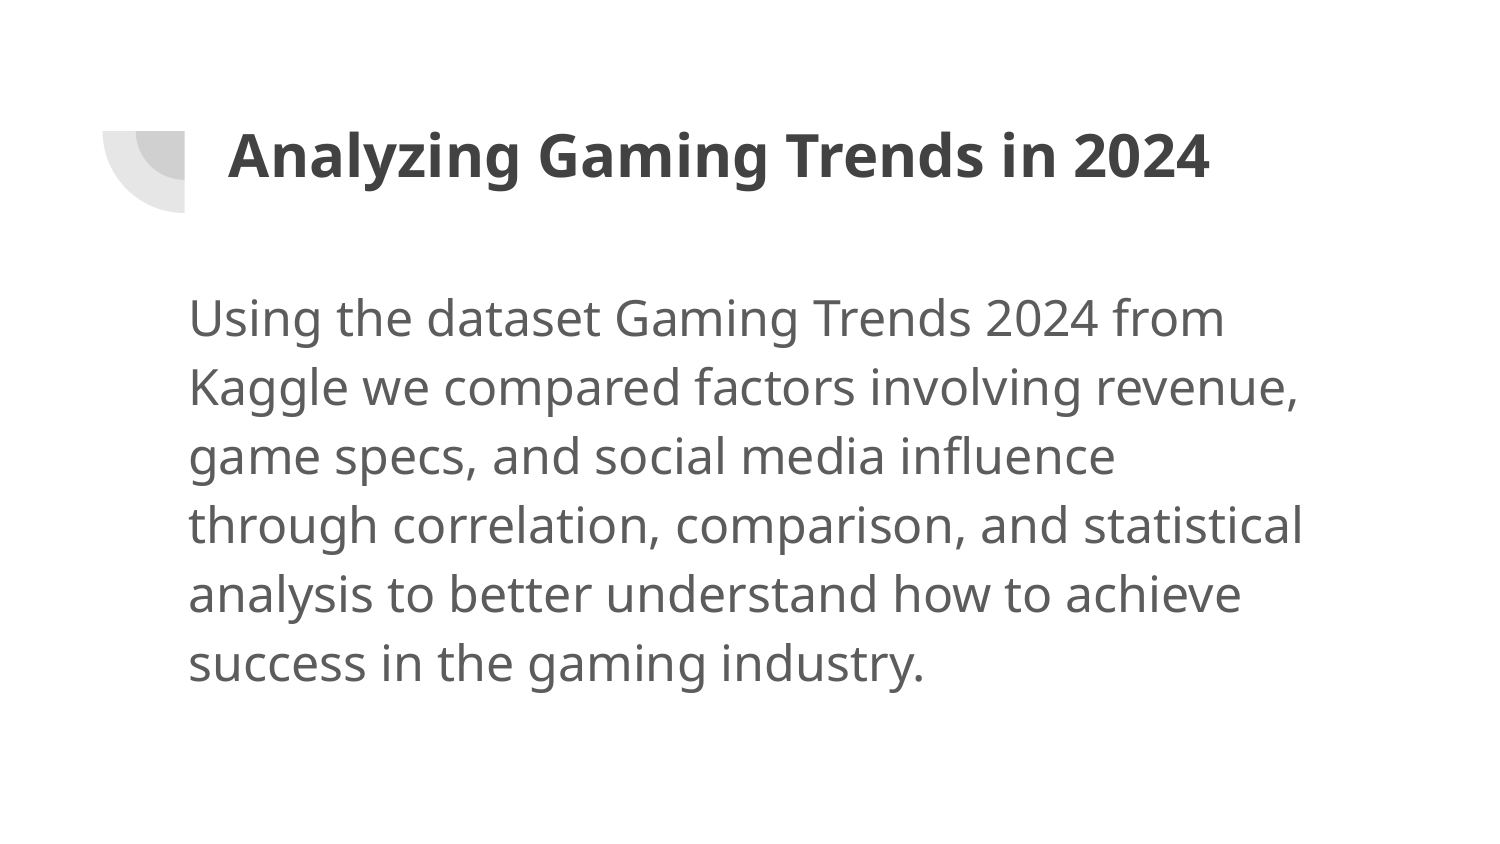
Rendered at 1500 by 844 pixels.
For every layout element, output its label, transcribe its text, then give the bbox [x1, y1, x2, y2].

list Using the dataset Gaming Trends 2024 from Kaggle we compared factors involving revenue, game specs, and social media influence through correlation, comparison, and statistical analysis to better understand how to achieve success in the gaming industry. [173, 262, 1327, 680]
title Analyzing Gaming Trends in 2024 [213, 98, 1368, 263]
